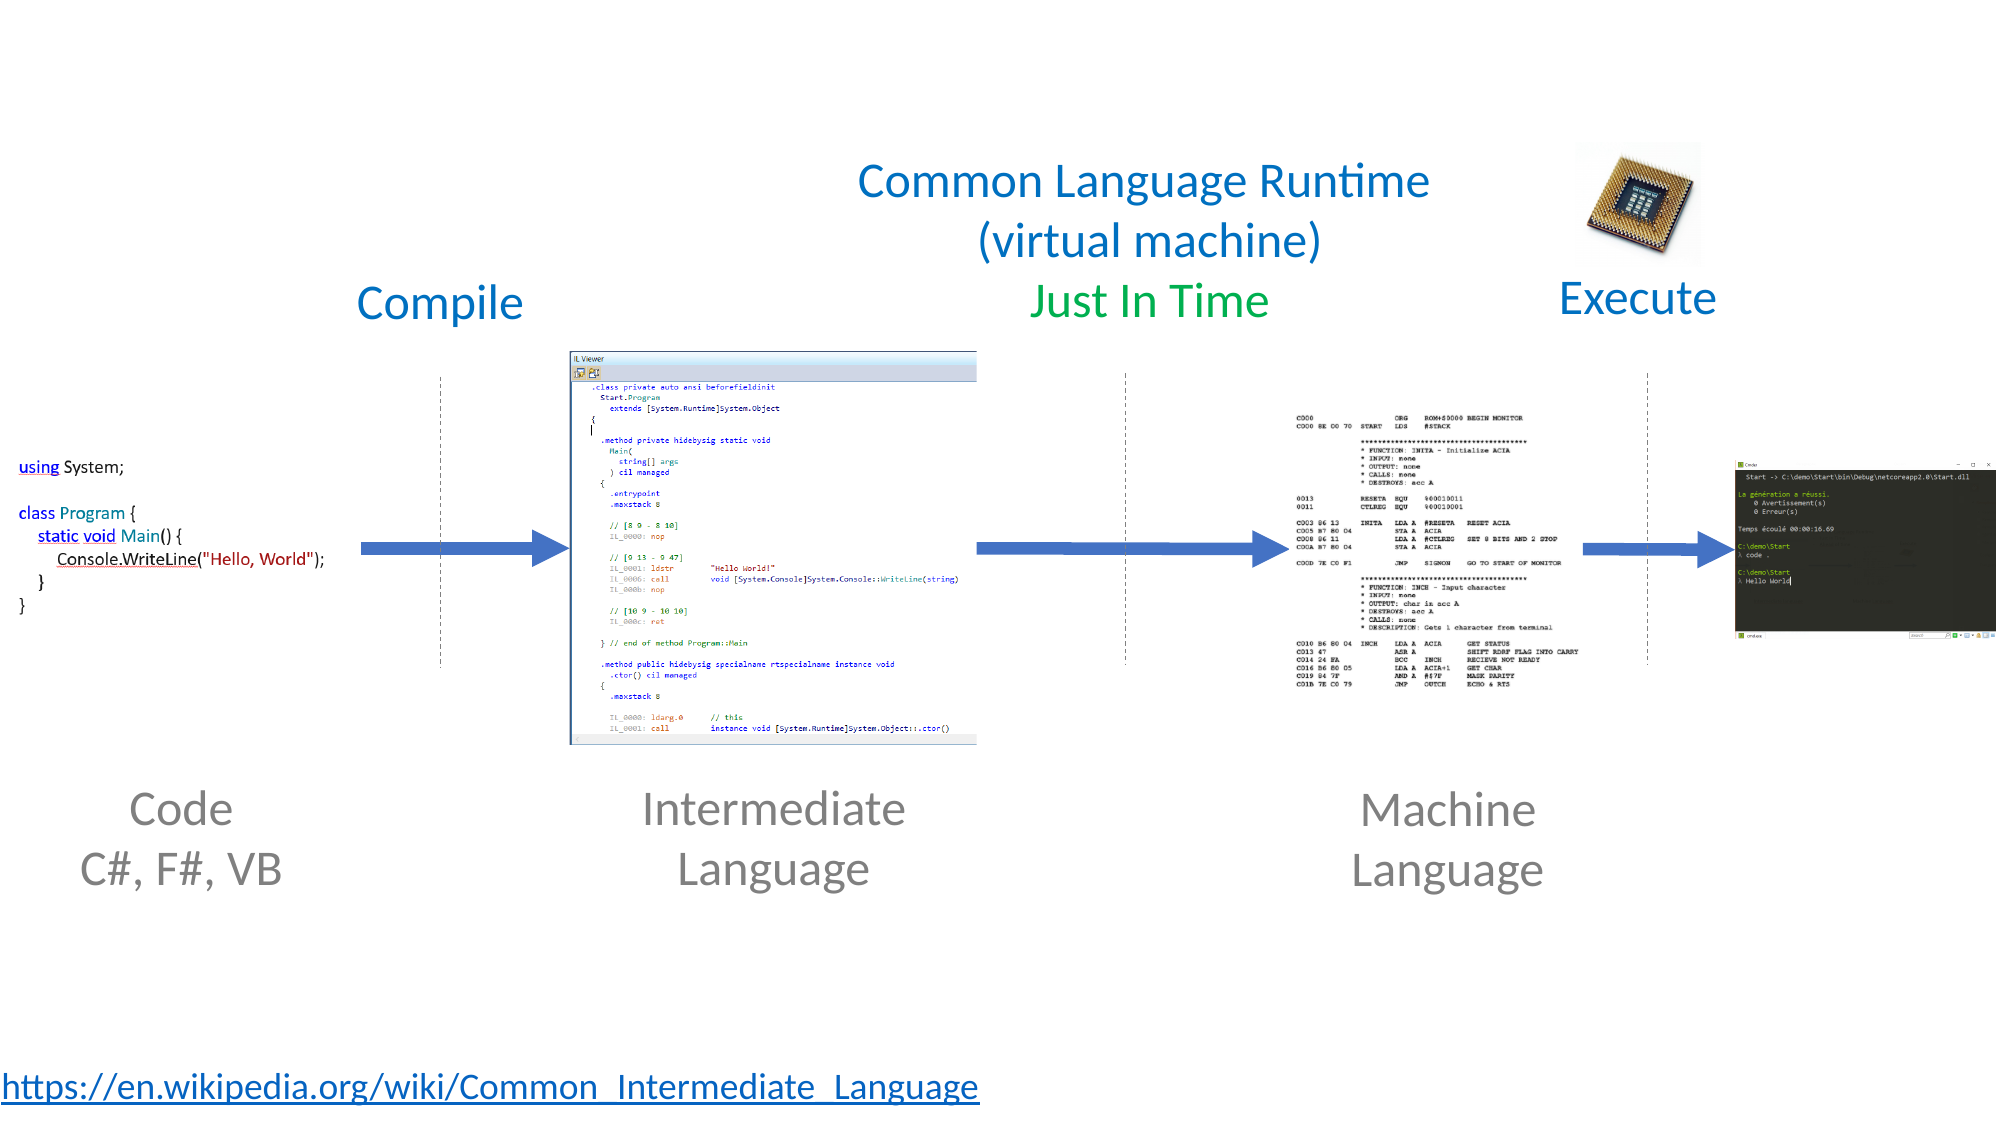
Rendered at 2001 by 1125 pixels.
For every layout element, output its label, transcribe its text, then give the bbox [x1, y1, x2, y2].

picture [0, 451, 361, 646]
text_box https://en.wikipedia.org/wiki/Common_Intermediate_Language [0, 1054, 1182, 1115]
text_box Intermediate Language [578, 767, 970, 903]
text_box Machine Language [1272, 768, 1623, 904]
picture [569, 351, 977, 745]
text_box Execute [1544, 257, 1751, 332]
picture [1289, 405, 1583, 693]
picture [1575, 142, 1705, 267]
picture [1735, 460, 1996, 639]
text_box Common Language Runtime (virtual machine) Just In Time [842, 139, 1457, 335]
text_box Code C#, F#, VB [58, 767, 305, 903]
text_box Compile [342, 261, 539, 337]
